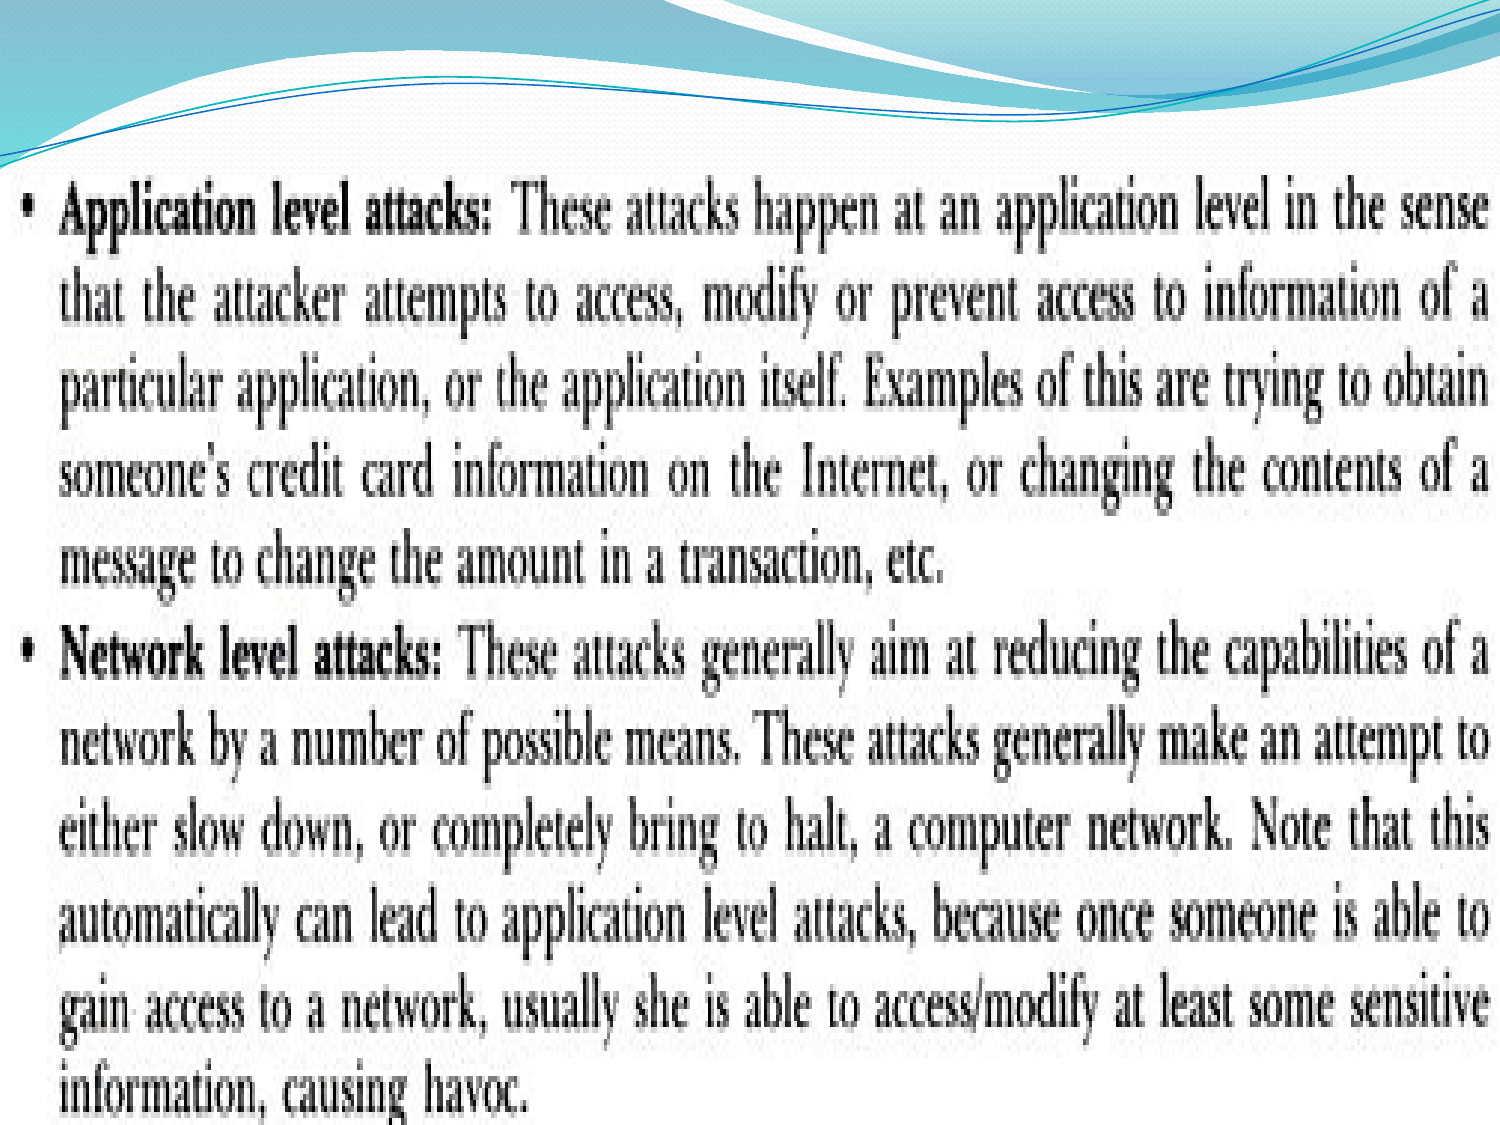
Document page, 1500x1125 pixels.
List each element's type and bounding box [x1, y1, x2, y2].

picture [0, 175, 1500, 1125]
